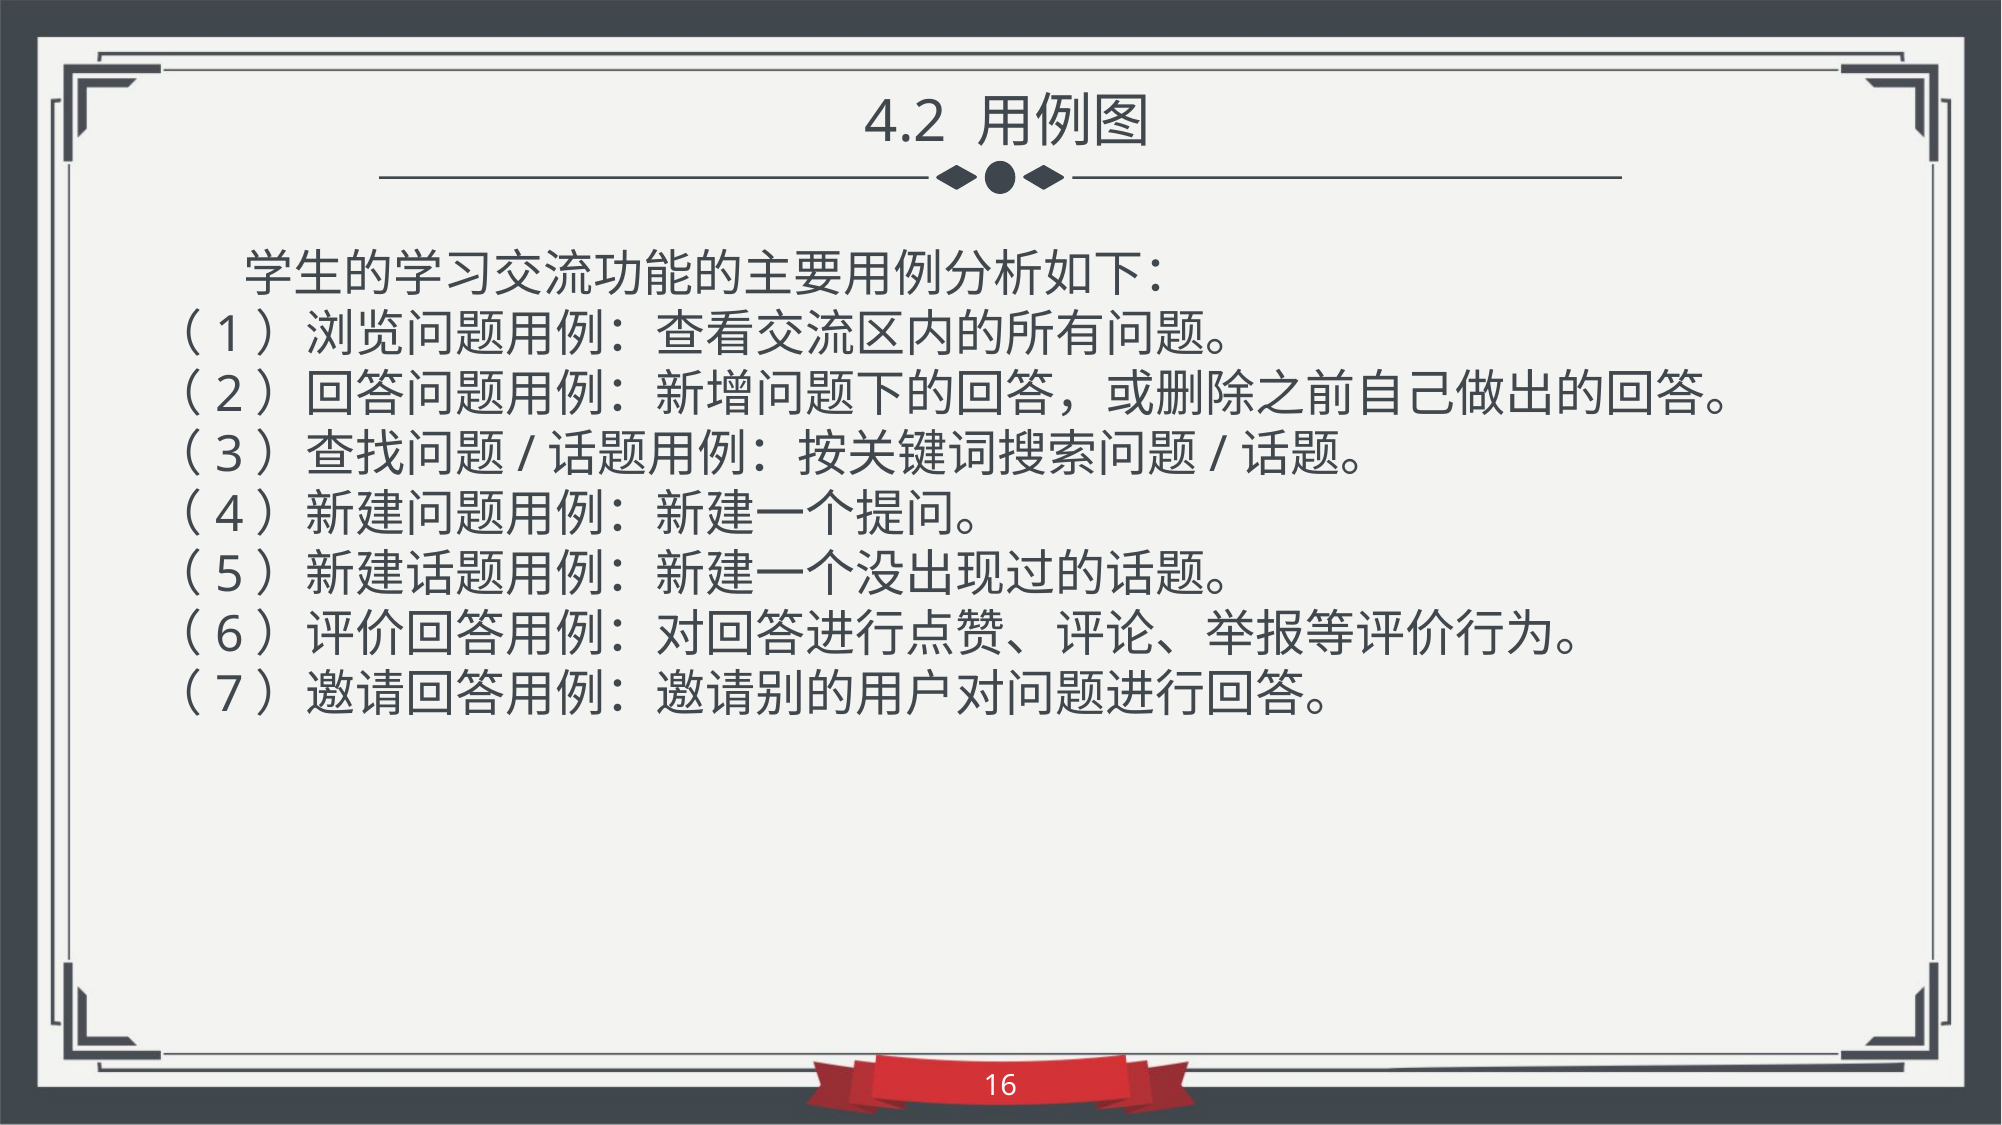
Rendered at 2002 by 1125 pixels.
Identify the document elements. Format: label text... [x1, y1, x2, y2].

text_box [378, 160, 1623, 195]
text_box 4.2 用例图 [165, 83, 1851, 154]
text_box 学生的学习交流功能的主要用例分析如下： （1）浏览问题用例：查看交流区内的所有问题。 （2）回答问题用例：新增问题下的回答，或删除之前自己做出的回答。 （3）查找问题/话题用例：按关键词搜索问题/话题。 （4）新建问题用例：新建一个提问。 （5）新建话题用例：新建一个没出现过的话题。 （6）评价回答用例：对回答进行点赞、评论、举报等评价行为。 （7）邀请回答用例：邀请别的用户对问题进行回答。 [138, 234, 1851, 548]
text_box [138, 548, 1851, 624]
picture [0, 0, 2002, 1125]
text_box 学生的学习交流功能的主要用例分析如下： （1）浏览问题用例：查看交流区内的所有问题。 （2）回答问题用例：新增问题下的回答，或删除之前自己做出的回答。 （3）查找问题/话题用例：按关键词搜索问题/话题。 （4）新建问题用例：新建一个提问。 （5）新建话题用例：新建一个没出现过的话题。 （6）评价回答用例：对回答进行点赞、评论、举报等评价行为。 （7）邀请回答用例：邀请别的用户对问题进行回答。 [138, 624, 1851, 729]
